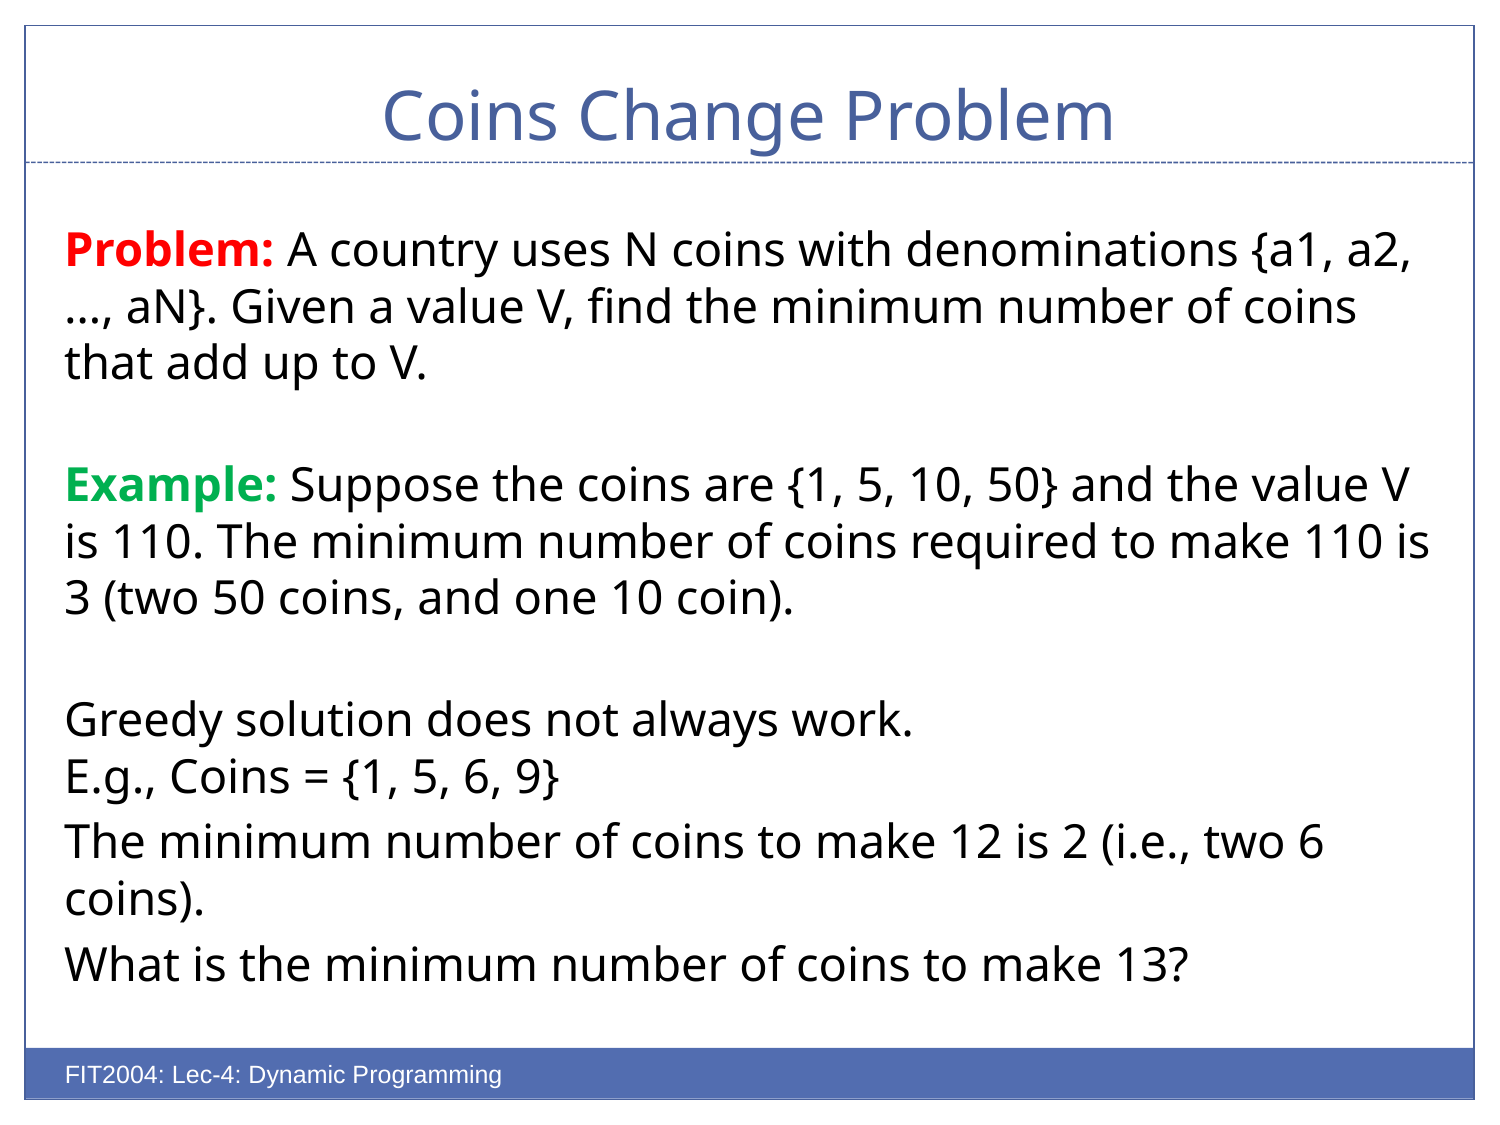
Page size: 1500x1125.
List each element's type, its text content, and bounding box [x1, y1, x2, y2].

title Coins Change Problem [49, 37, 1450, 162]
list Problem: A country uses N coins with denominations {a1, a2, …, aN}. Given a value V, find the minimum number of coins that add up to V. Example: Suppose the coins are {1, 5, 10, 50} and the value V is 110. The minimum number of coins required to make 110 is 3 (two 50 coins, and one 10 coin). Greedy solution does not always work. E.g., Coins = {1, 5, 6, 9} The minimum number of coins to make 12 is 2 (i.e., two 6 coins). What is the minimum number of coins to make 13? [49, 212, 1450, 1001]
footer FIT2004: Lec-4: Dynamic Programming [50, 1051, 800, 1112]
